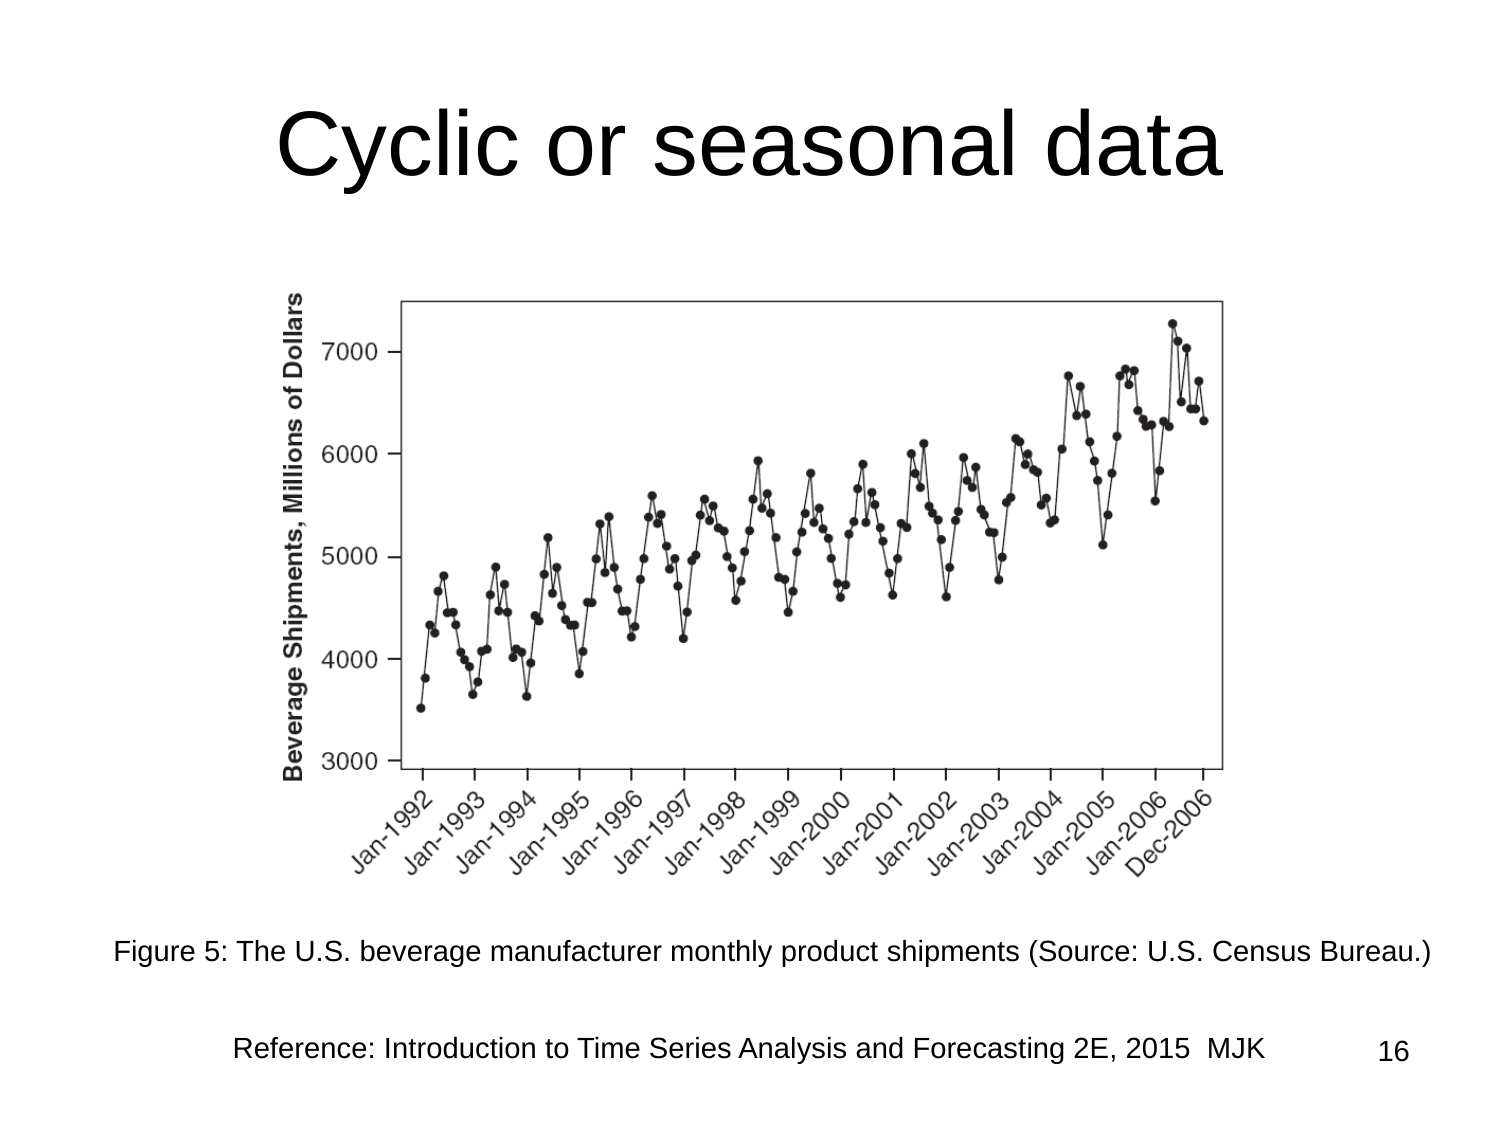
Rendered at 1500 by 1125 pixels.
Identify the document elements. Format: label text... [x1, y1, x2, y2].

slide_number 16 [1074, 1024, 1426, 1103]
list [156, 262, 1343, 899]
title Cyclic or seasonal data [75, 45, 1425, 233]
text_box Figure 5: The U.S. beverage manufacturer monthly product shipments (Source: U.S. Census Bureau.) [98, 924, 1449, 975]
footer Reference: Introduction to Time Series Analysis and Forecasting 2E, 2015 MJK [174, 1021, 1326, 1101]
